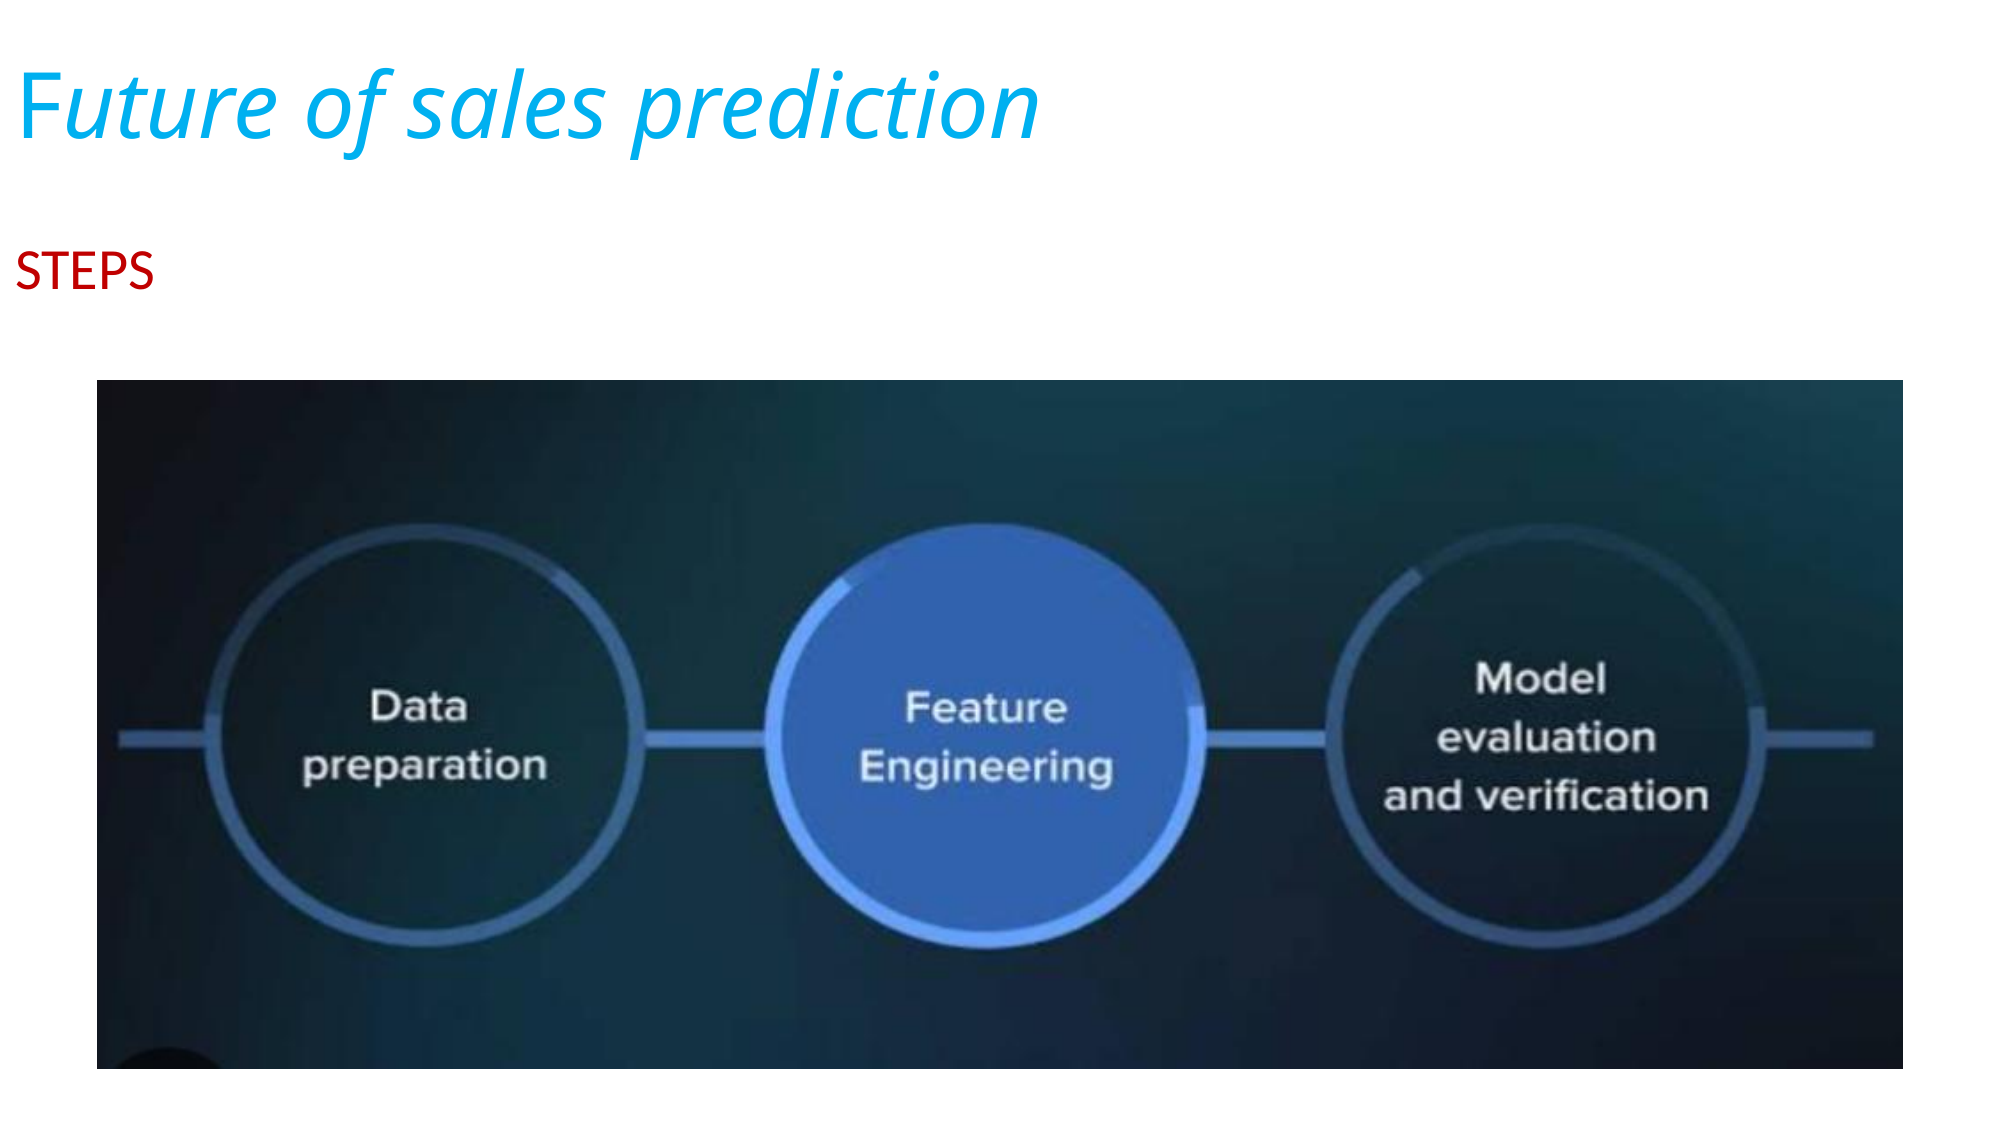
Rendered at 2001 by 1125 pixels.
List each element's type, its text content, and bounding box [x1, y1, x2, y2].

title Future of sales prediction [0, 0, 1725, 218]
picture [97, 380, 1903, 1069]
list STEPS [0, 231, 302, 311]
